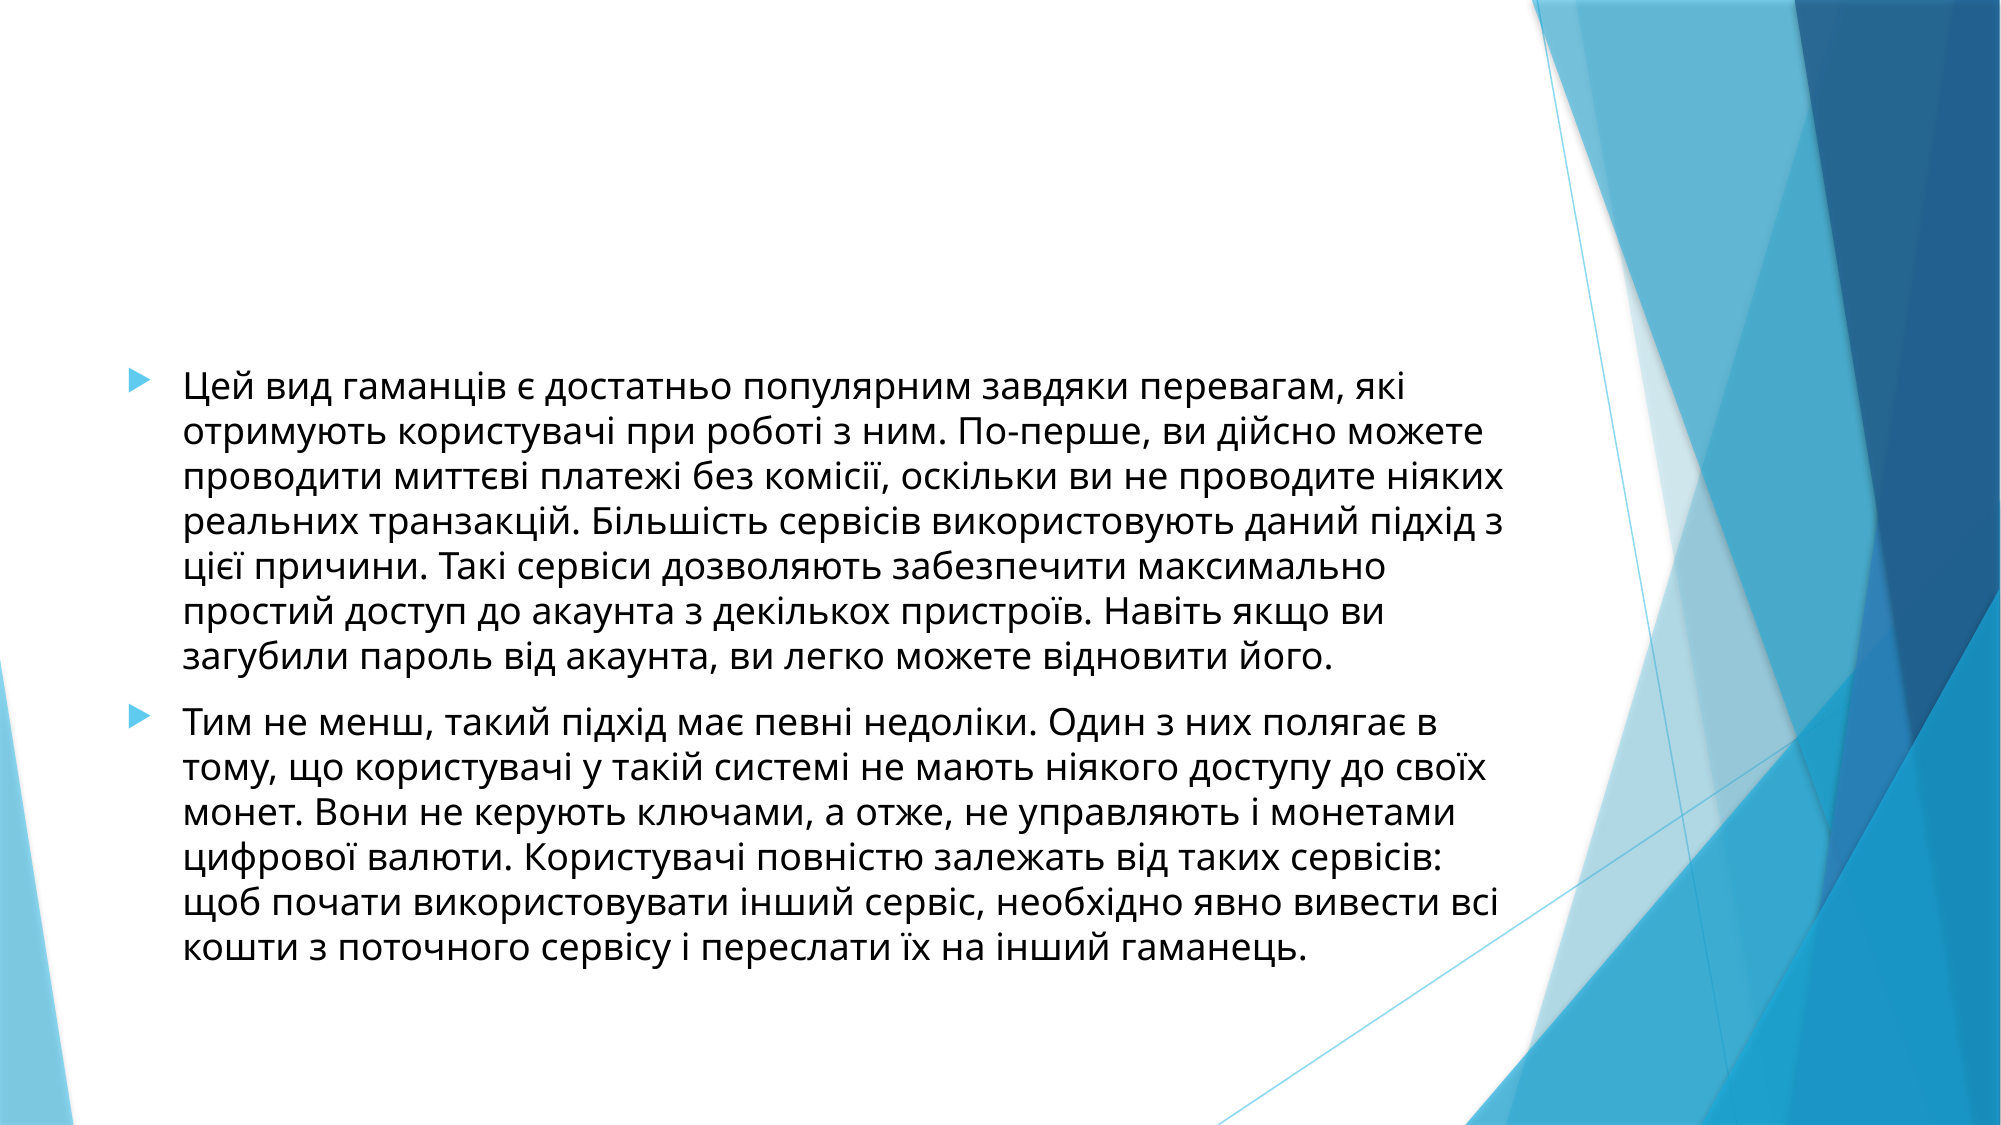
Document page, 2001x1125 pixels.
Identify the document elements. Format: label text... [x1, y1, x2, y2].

list Цей вид гаманців є достатньо популярним завдяки перевагам, які отримують користувачі при роботі з ним. По-перше, ви дійсно можете проводити миттєві платежі без комісії, оскільки ви не проводите ніяких реальних транзакцій. Більшість сервісів використовують даний підхід з цієї причини. Такі сервіси дозволяють забезпечити максимально простий доступ до акаунта з декількох пристроїв. Навіть якщо ви загубили пароль від акаунта, ви легко можете відновити його. Тим не менш, такий підхід має певні недоліки. Один з них полягає в тому, що користувачі у такій системі не мають ніякого доступу до своїх монет. Вони не керують ключами, а отже, не управляють і монетами цифрової валюти. Користувачі повністю залежать від таких сервісів: щоб почати використовувати інший сервіс, необхідно явно вивести всі кошти з поточного сервісу і переслати їх на інший гаманець. [111, 354, 1522, 992]
